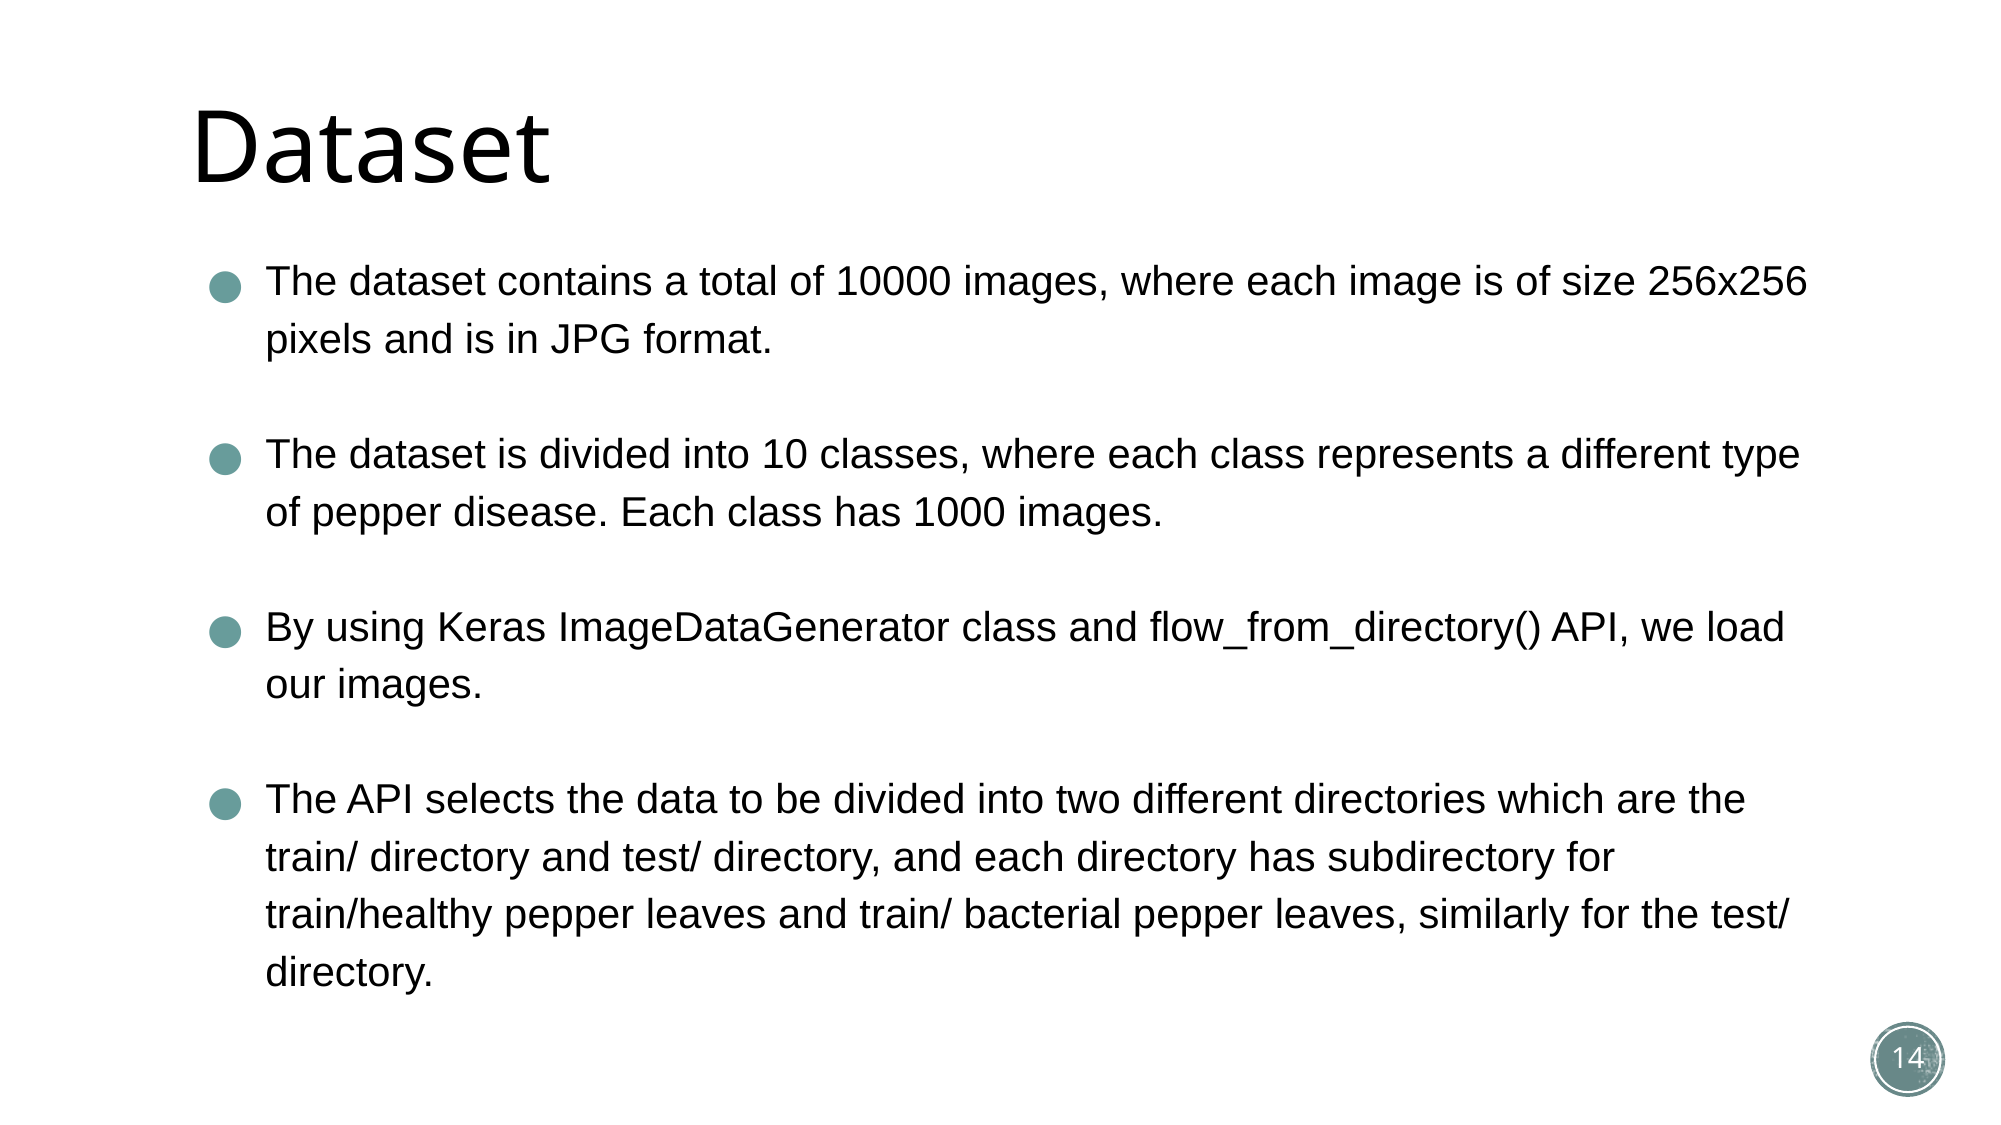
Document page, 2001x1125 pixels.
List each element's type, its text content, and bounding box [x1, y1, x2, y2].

title Dataset [174, 60, 1825, 240]
list The dataset contains a total of 10000 images, where each image is of size 256x256 pixels and is in JPG format. The dataset is divided into 10 classes, where each class represents a different type of pepper disease. Each class has 1000 images. By using Keras ImageDataGenerator class and flow_from_directory() API, we load our images. The API selects the data to be divided into two different directories which are the train/ directory and test/ directory, and each directory has subdirectory for train/healthy pepper leaves and train/ bacterial pepper leaves, similarly for the test/ directory. [175, 311, 1826, 1013]
picture [1884, 1089, 1931, 1097]
picture [1887, 1021, 1929, 1028]
slide_number ‹#› [1855, 1028, 1961, 1089]
